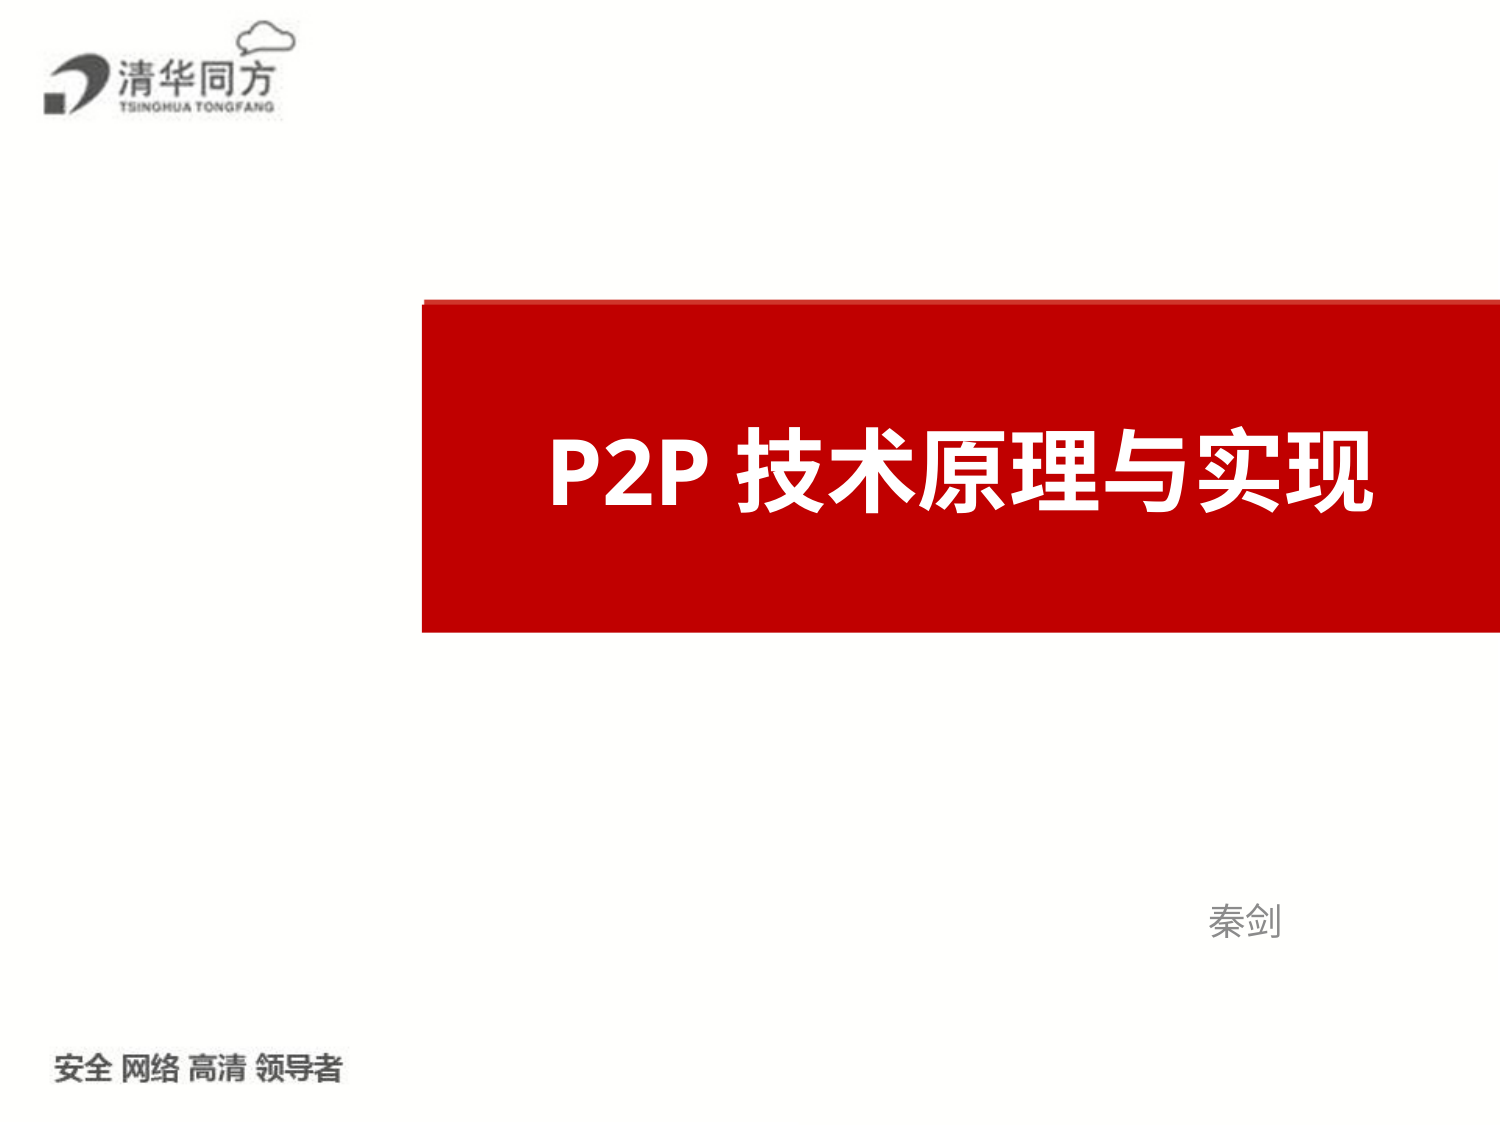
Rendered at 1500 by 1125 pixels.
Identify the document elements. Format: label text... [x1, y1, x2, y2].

subtitle 秦剑 [1031, 890, 1461, 956]
title P2P技术原理与实现 [421, 304, 1500, 633]
picture [0, 0, 1500, 1125]
